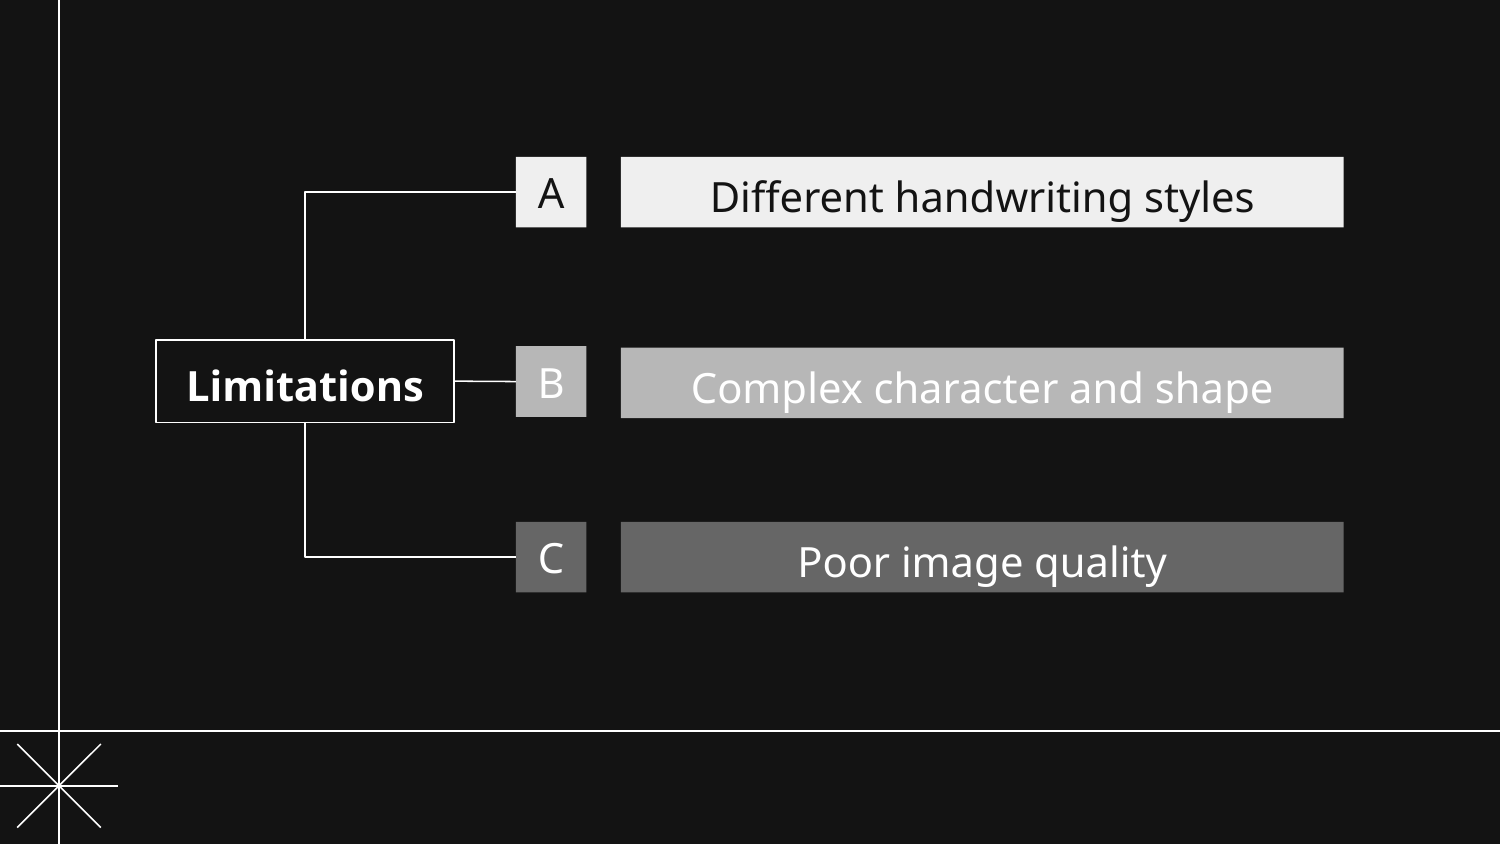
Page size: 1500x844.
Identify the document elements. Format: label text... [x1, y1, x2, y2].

text_box Limitations [156, 339, 344, 423]
text_box C [515, 521, 587, 593]
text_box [342, 384, 479, 596]
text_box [336, 160, 485, 372]
text_box B [515, 346, 587, 417]
text_box Different handwriting styles [620, 156, 1344, 228]
text_box A [515, 156, 587, 228]
text_box Complex character and shape [620, 347, 1344, 419]
text_box Poor image quality [620, 521, 1344, 593]
